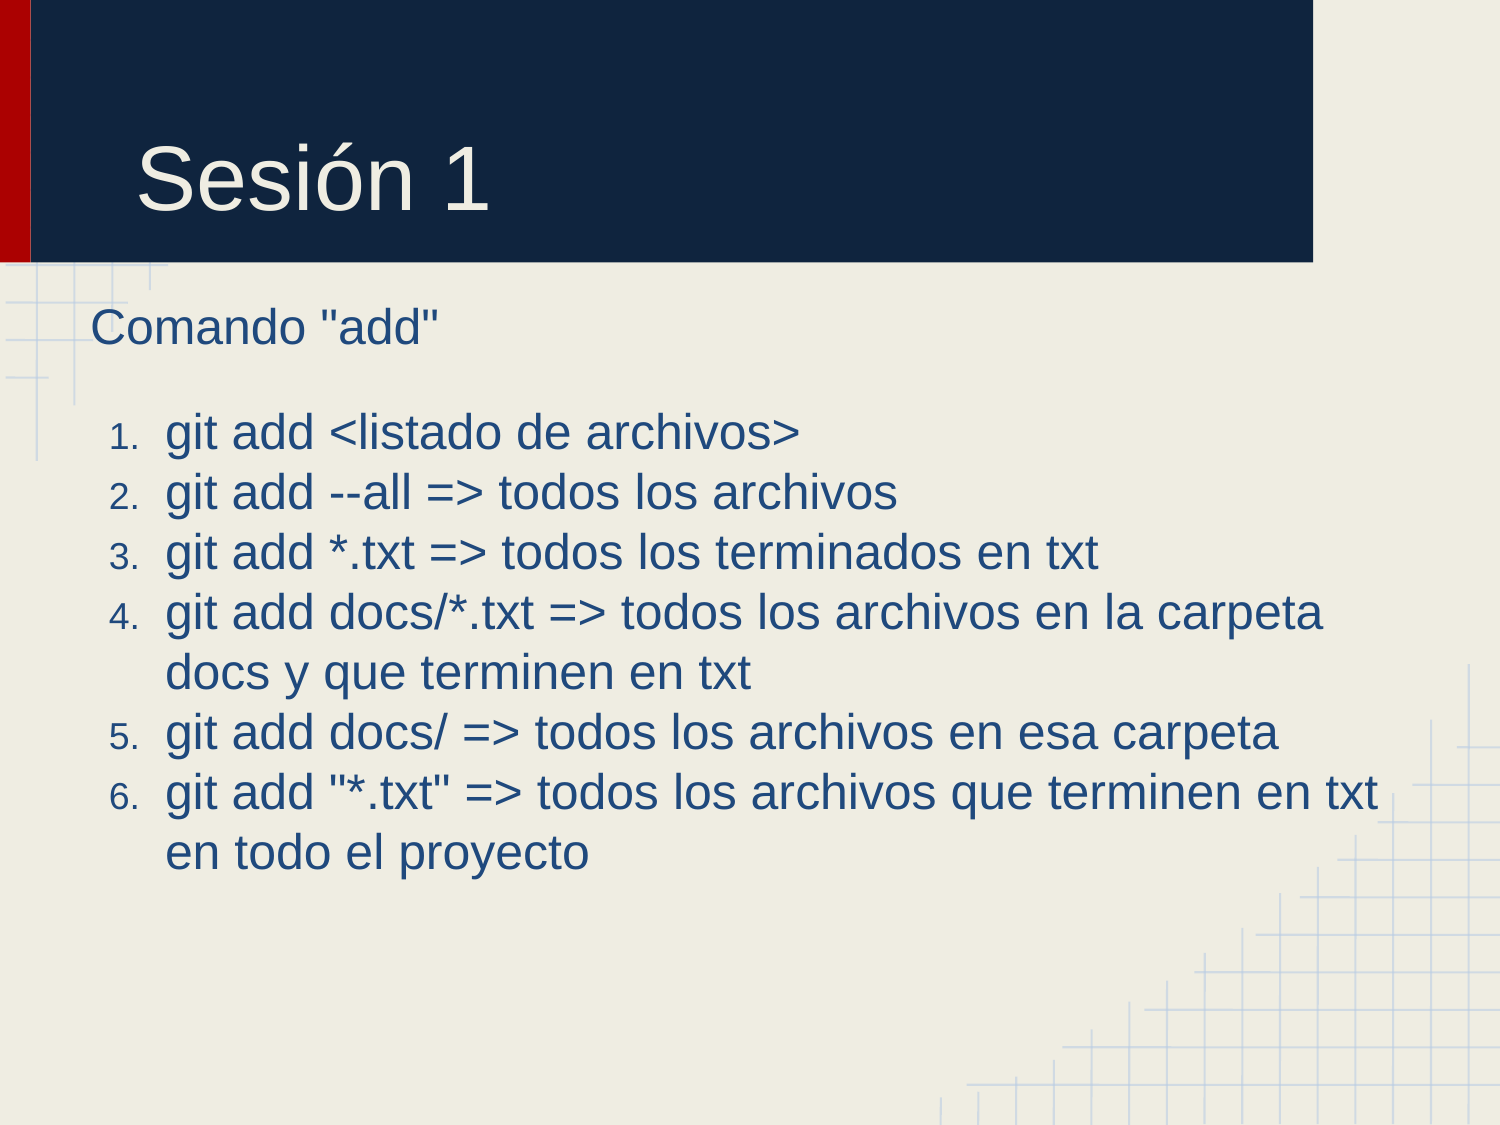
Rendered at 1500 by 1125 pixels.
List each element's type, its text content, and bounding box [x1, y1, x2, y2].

list Comando "add" git add <listado de archivos> git add --all => todos los archivos git add *.txt => todos los terminados en txt git add docs/*.txt => todos los archivos en la carpeta docs y que terminen en txt git add docs/ => todos los archivos en esa carpeta git add "*.txt" => todos los archivos que terminen en txt en todo el proyecto [75, 279, 1425, 1074]
title Sesión 1 [75, 22, 1276, 244]
